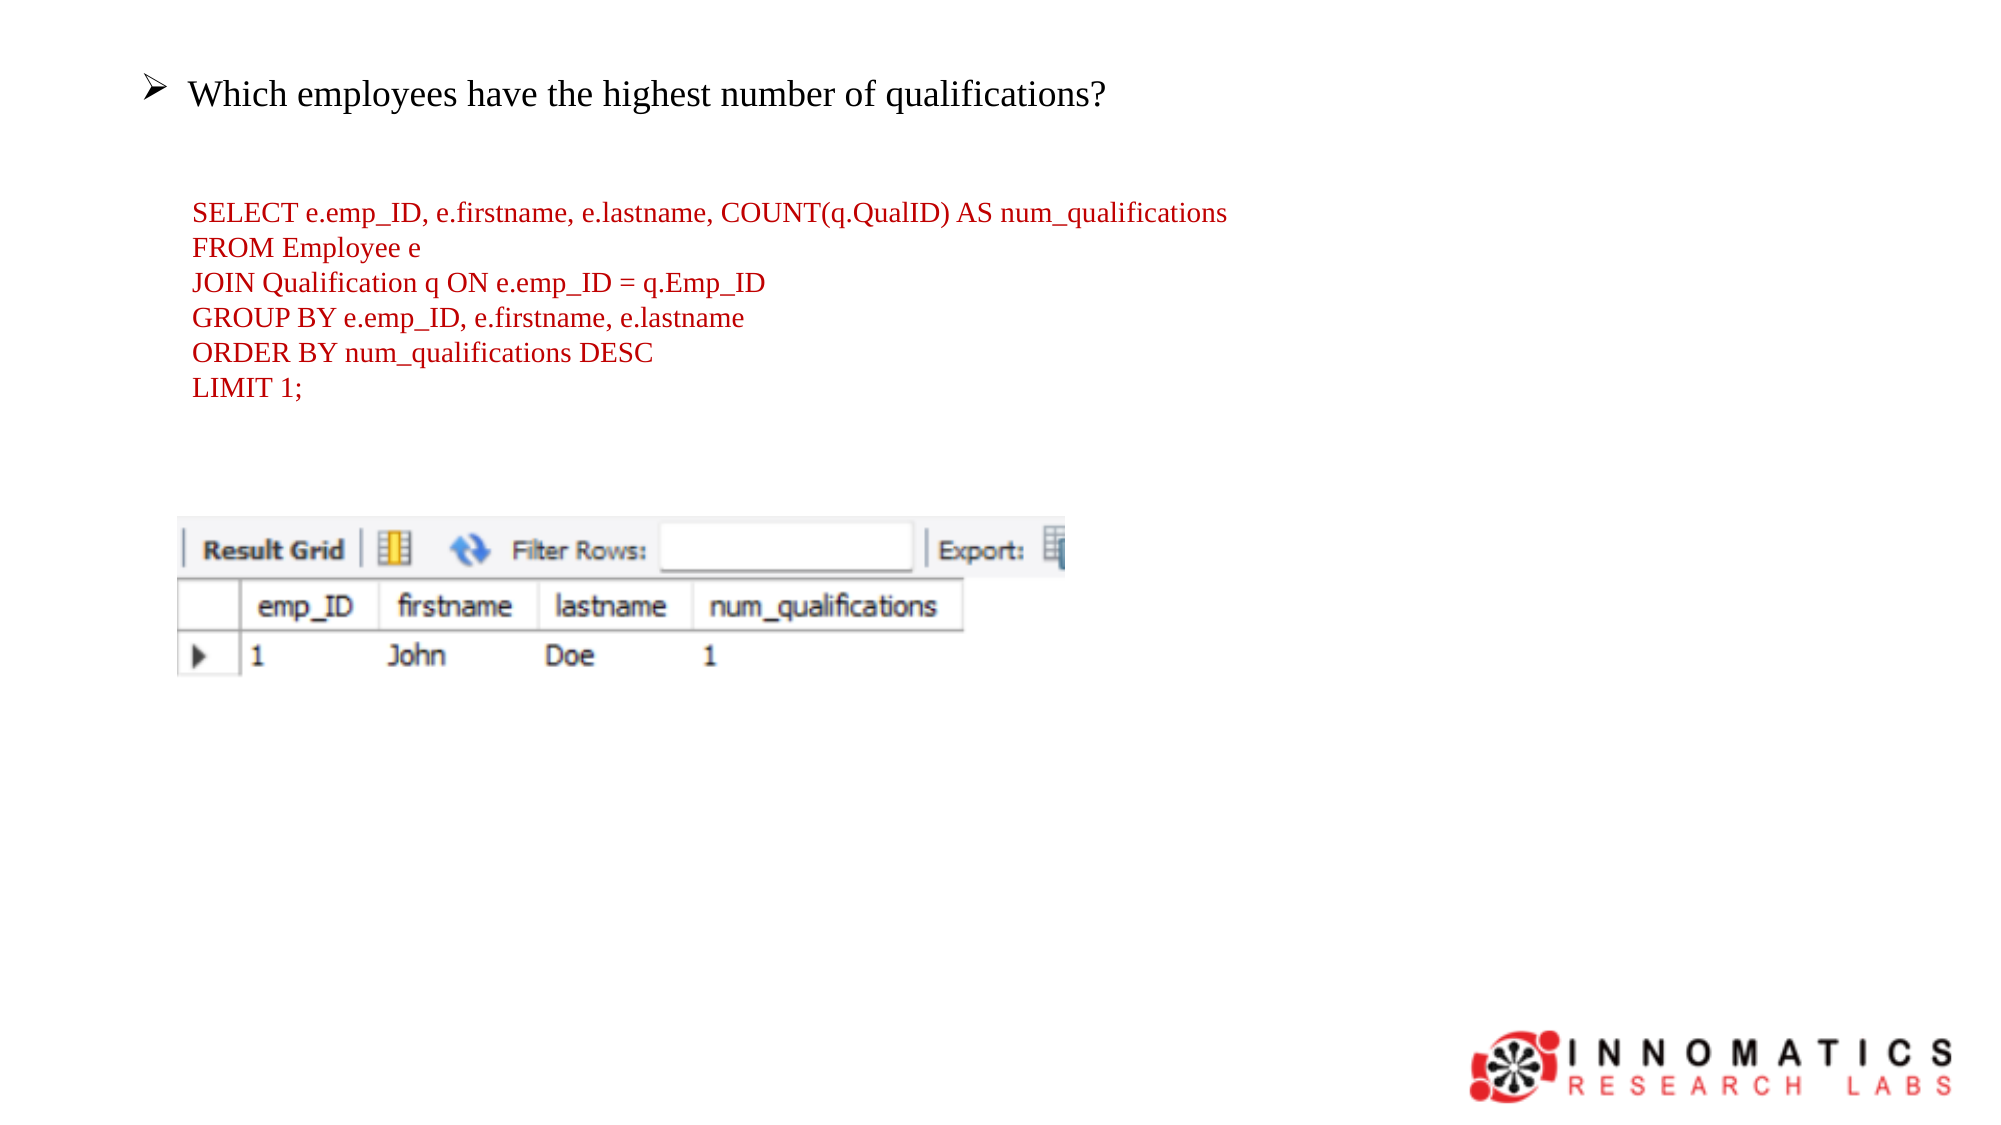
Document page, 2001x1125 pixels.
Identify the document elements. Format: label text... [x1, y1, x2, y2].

picture [1445, 1014, 1975, 1125]
text_box SELECT e.emp_ID, e.firstname, e.lastname, COUNT(q.QualID) AS num_qualifications FROM Employee e JOIN Qualification q ON e.emp_ID = q.Emp_ID GROUP BY e.emp_ID, e.firstname, e.lastname ORDER BY num_qualifications DESC LIMIT 1; [177, 186, 1354, 411]
text_box Which employees have the highest number of qualifications? [125, 61, 1126, 122]
picture [177, 516, 1065, 727]
